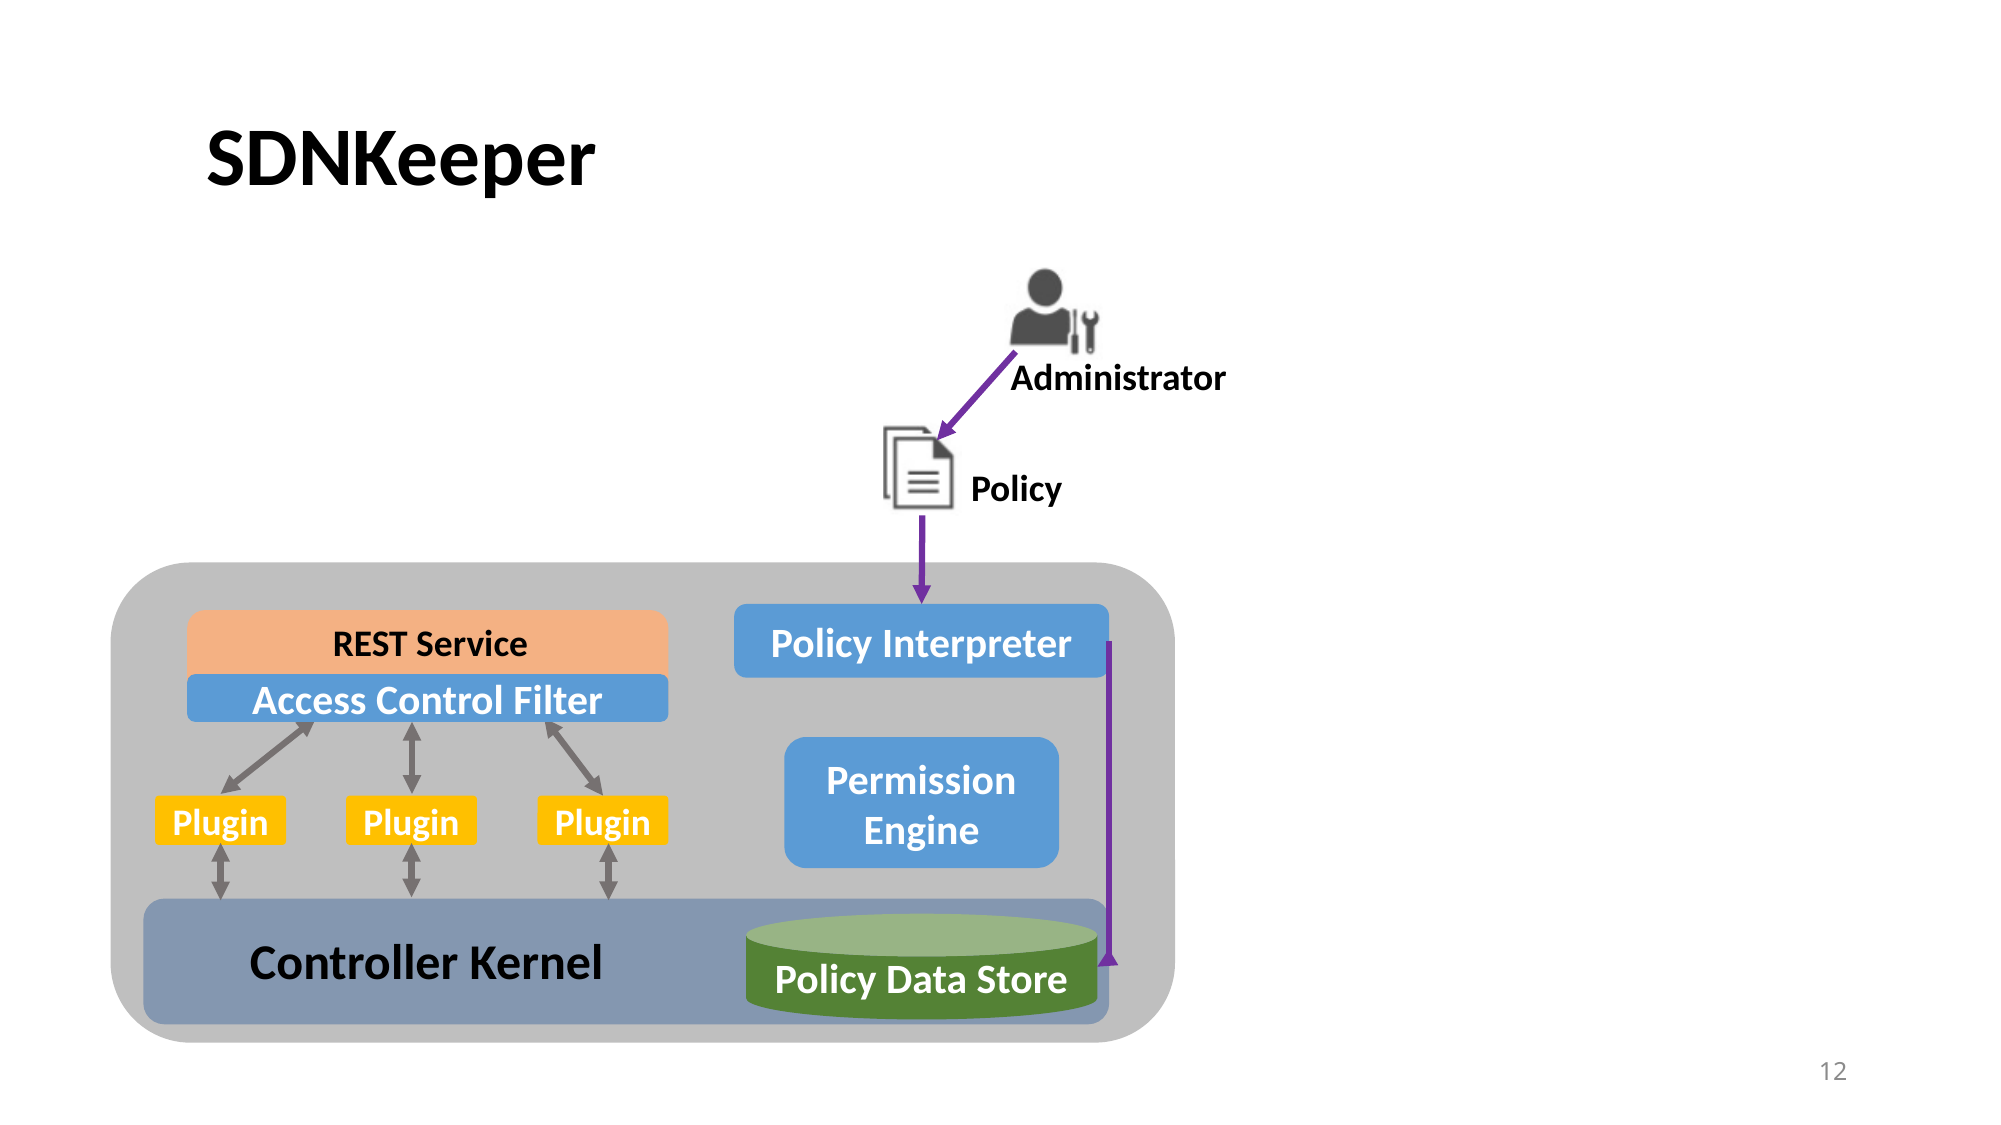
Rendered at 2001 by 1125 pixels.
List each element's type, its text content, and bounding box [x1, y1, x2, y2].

text_box Policy [962, 456, 1078, 516]
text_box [936, 351, 1016, 441]
slide_number 12 [1412, 1042, 1863, 1103]
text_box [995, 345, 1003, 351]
text_box SDNKeeper [191, 94, 613, 210]
text_box Administrator [1016, 345, 1244, 405]
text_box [110, 562, 1175, 1043]
picture [883, 407, 962, 516]
picture [1003, 254, 1103, 361]
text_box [1097, 640, 1110, 967]
